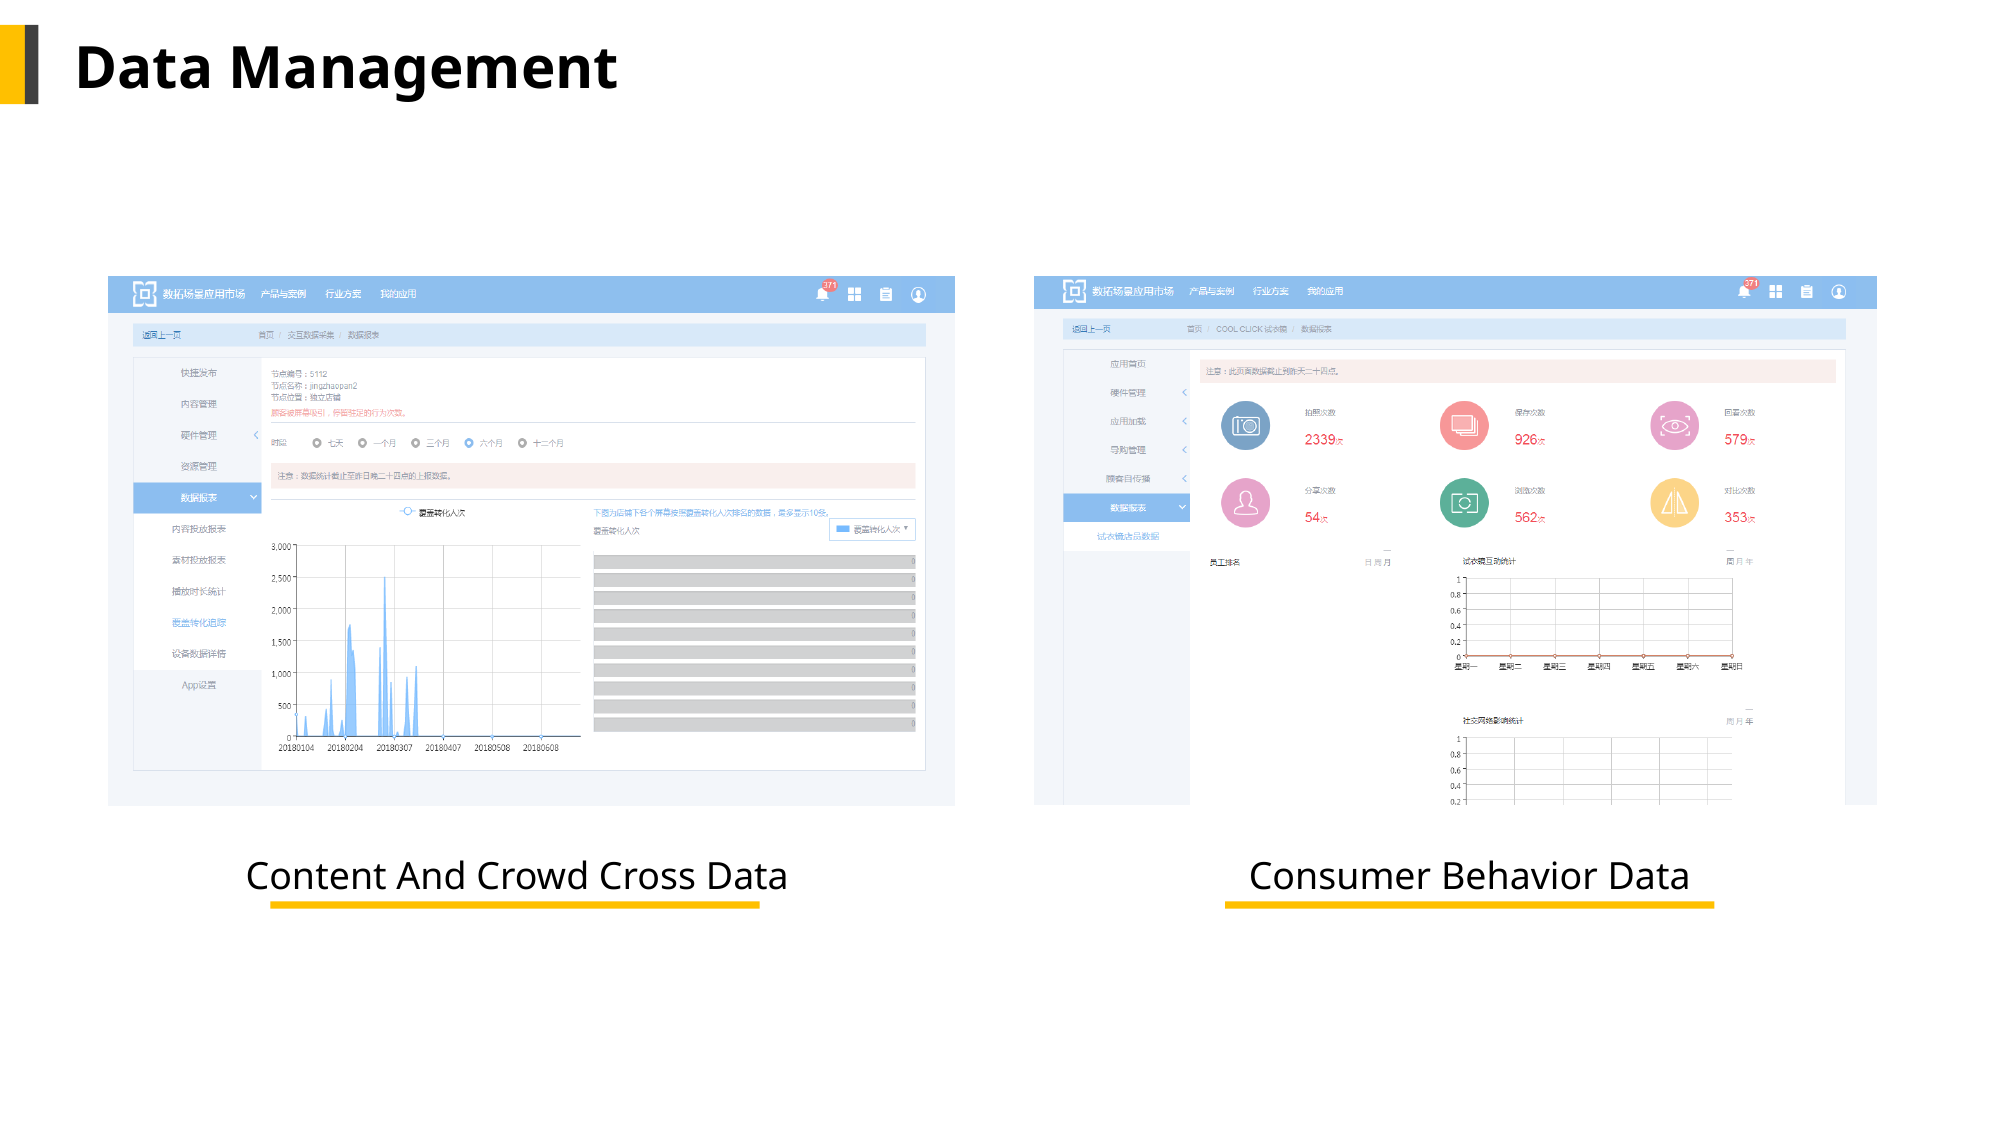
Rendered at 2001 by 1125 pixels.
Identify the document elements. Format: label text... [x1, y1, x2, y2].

text_box [269, 905, 761, 910]
text_box Content And Crowd Cross Data [103, 844, 932, 905]
text_box Consumer Behavior Data [1216, 844, 1723, 905]
text_box [1224, 905, 1715, 910]
picture [108, 276, 955, 806]
picture [1034, 276, 1877, 805]
text_box Data Management [60, 22, 1239, 108]
